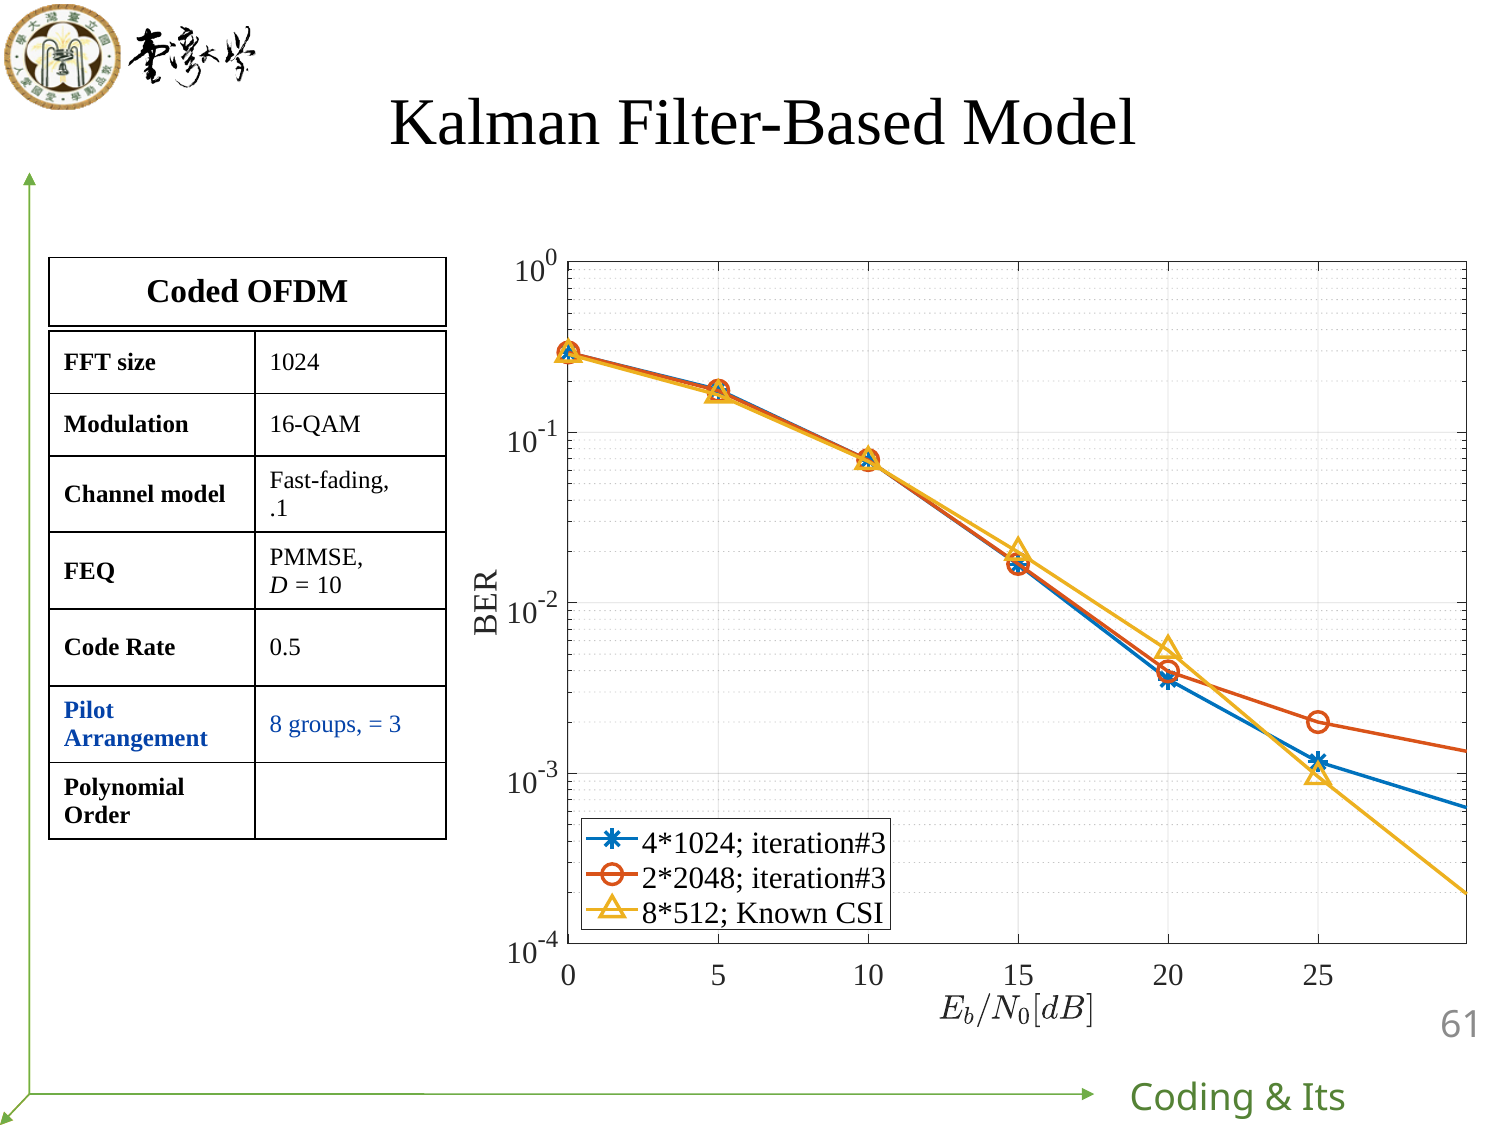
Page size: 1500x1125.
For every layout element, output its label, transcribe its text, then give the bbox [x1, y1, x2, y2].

table_header Coded OFDM [50, 258, 416, 325]
picture [3, 3, 261, 111]
title Kalman Filter-Based Model [126, 29, 1402, 217]
picture [416, 198, 1500, 1036]
